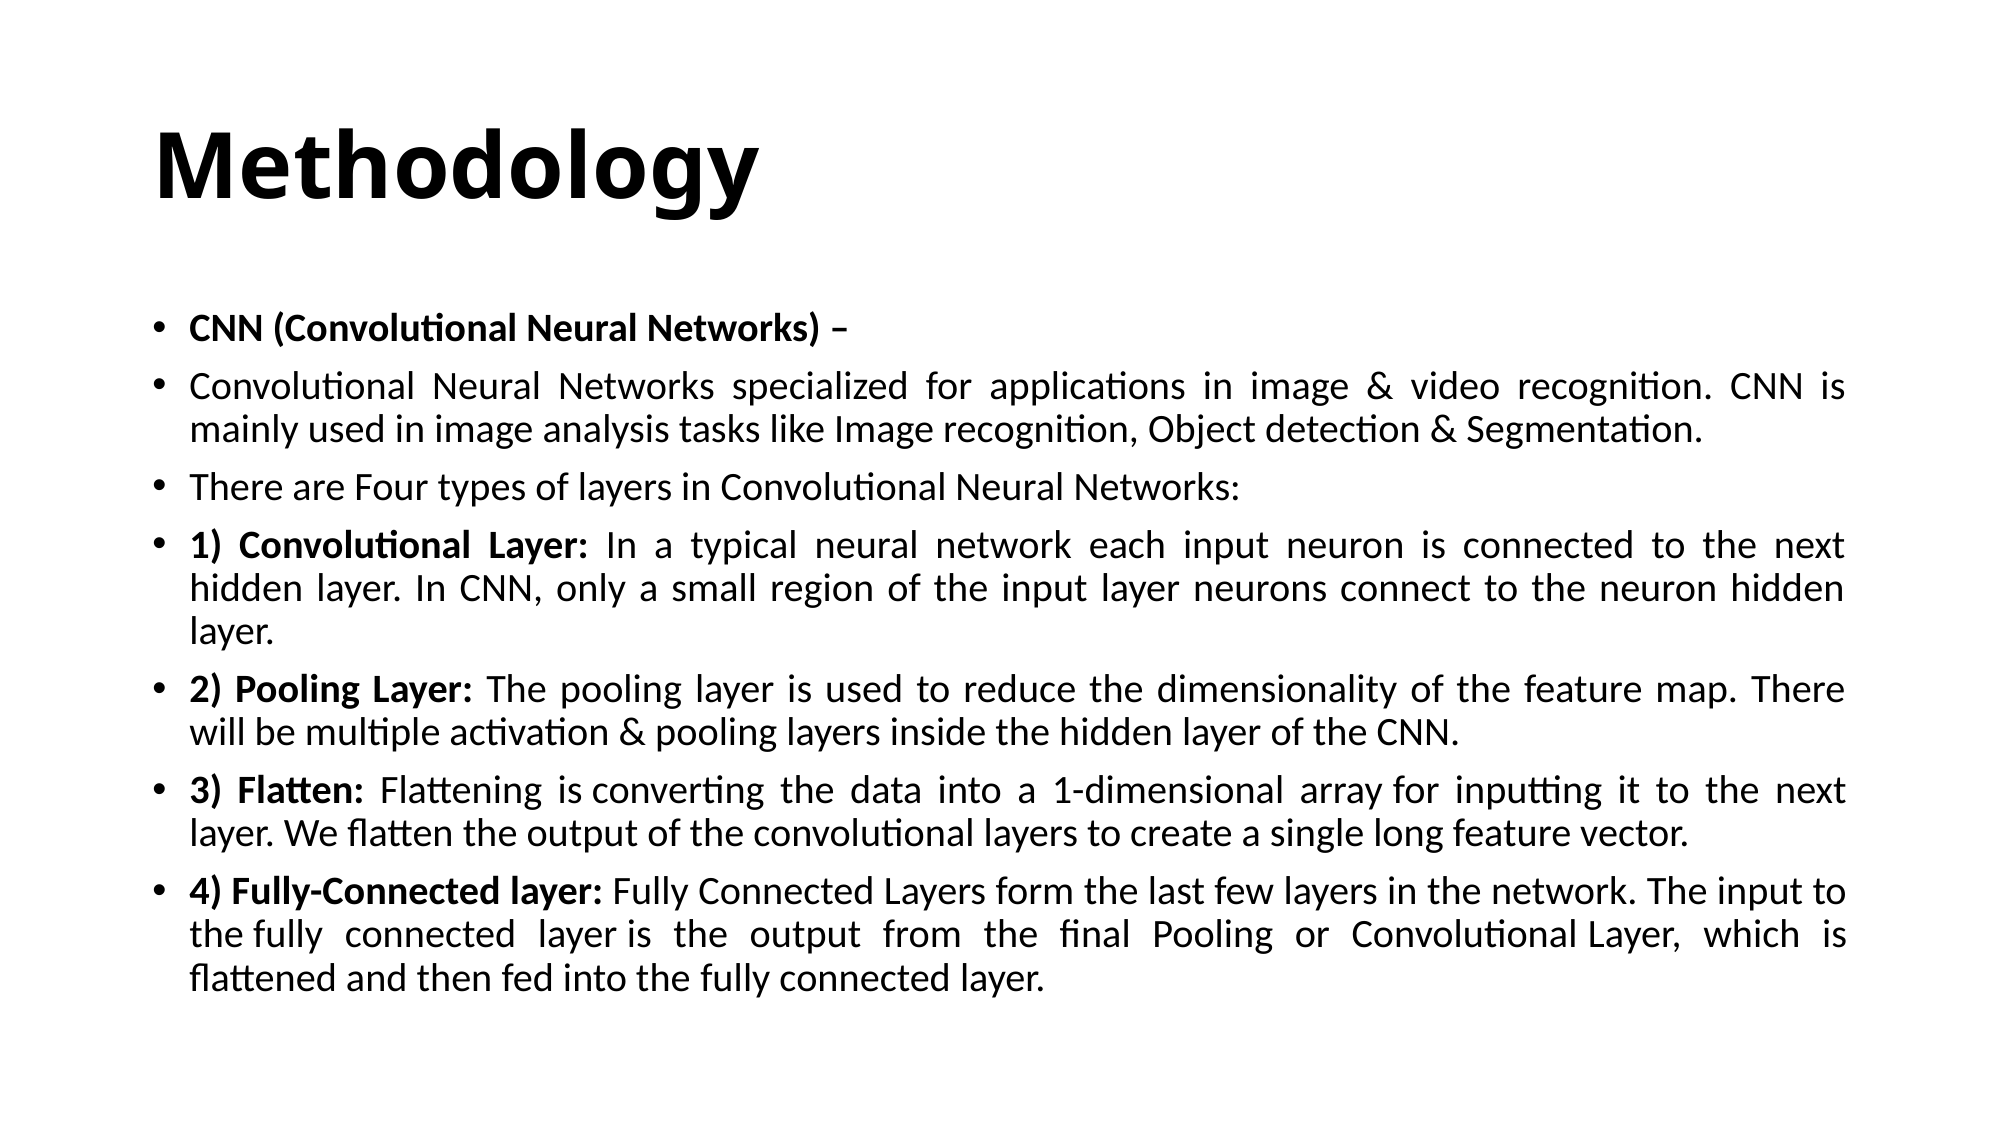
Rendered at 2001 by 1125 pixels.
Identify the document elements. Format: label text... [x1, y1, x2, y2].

title Methodology [137, 59, 1863, 278]
list CNN (Convolutional Neural Networks) – Convolutional Neural Networks specialized for applications in image & video recognition. CNN is mainly used in image analysis tasks like Image recognition, Object detection & Segmentation. There are Four types of layers in Convolutional Neural Networks: 1) Convolutional Layer: In a typical neural network each input neuron is connected to the next hidden layer. In CNN, only a small region of the input layer neurons connect to the neuron hidden layer. 2) Pooling Layer: The pooling layer is used to reduce the dimensionality of the feature map. There will be multiple activation & pooling layers inside the hidden layer of the CNN. 3) Flatten: Flattening is converting the data into a 1-dimensional array for inputting it to the next layer. We flatten the output of the convolutional layers to create a single long feature vector. 4) Fully-Connected layer: Fully Connected Layers form the last few layers in the network. The input to the fully connected layer is the output from the final Pooling or Convolutional Layer, which is flattened and then fed into the fully connected layer. [137, 299, 1863, 1014]
